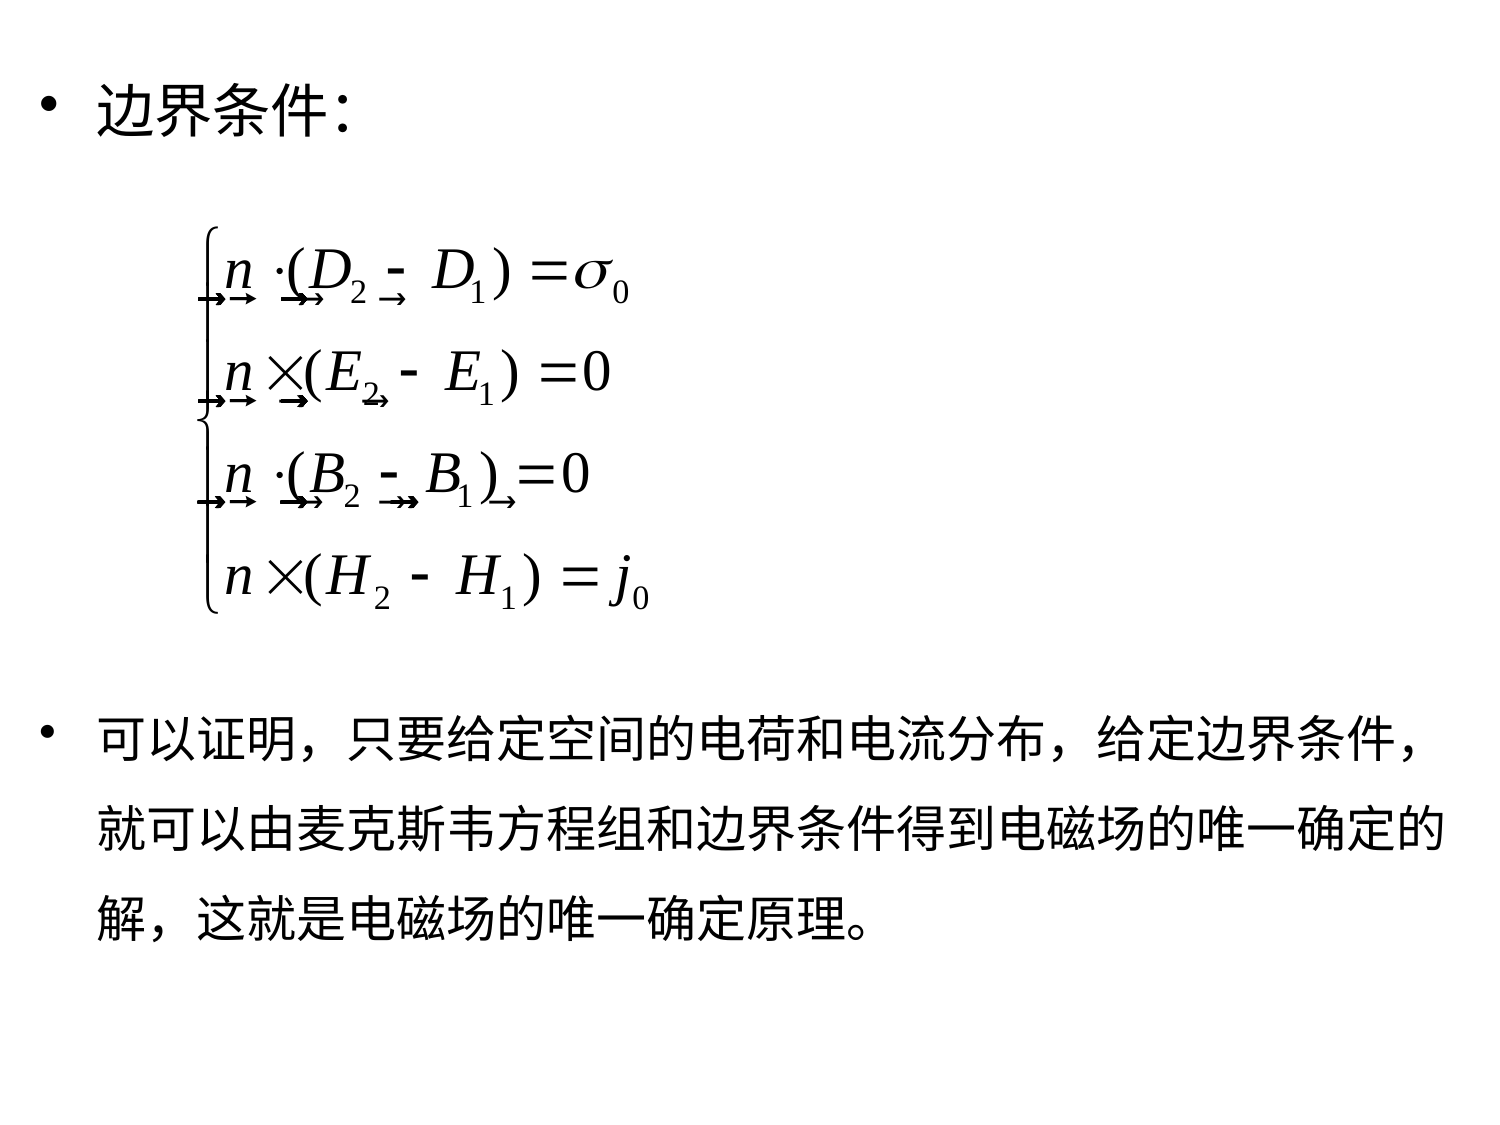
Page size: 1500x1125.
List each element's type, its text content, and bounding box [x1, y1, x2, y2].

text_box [184, 214, 824, 627]
text_box 边界条件： 可以证明，只要给定空间的电荷和电流分布，给定边界条件，就可以由麦克斯韦方程组和边界条件得到电磁场的唯一确定的解，这就是电磁场的唯一确定原理。 [24, 75, 1475, 985]
